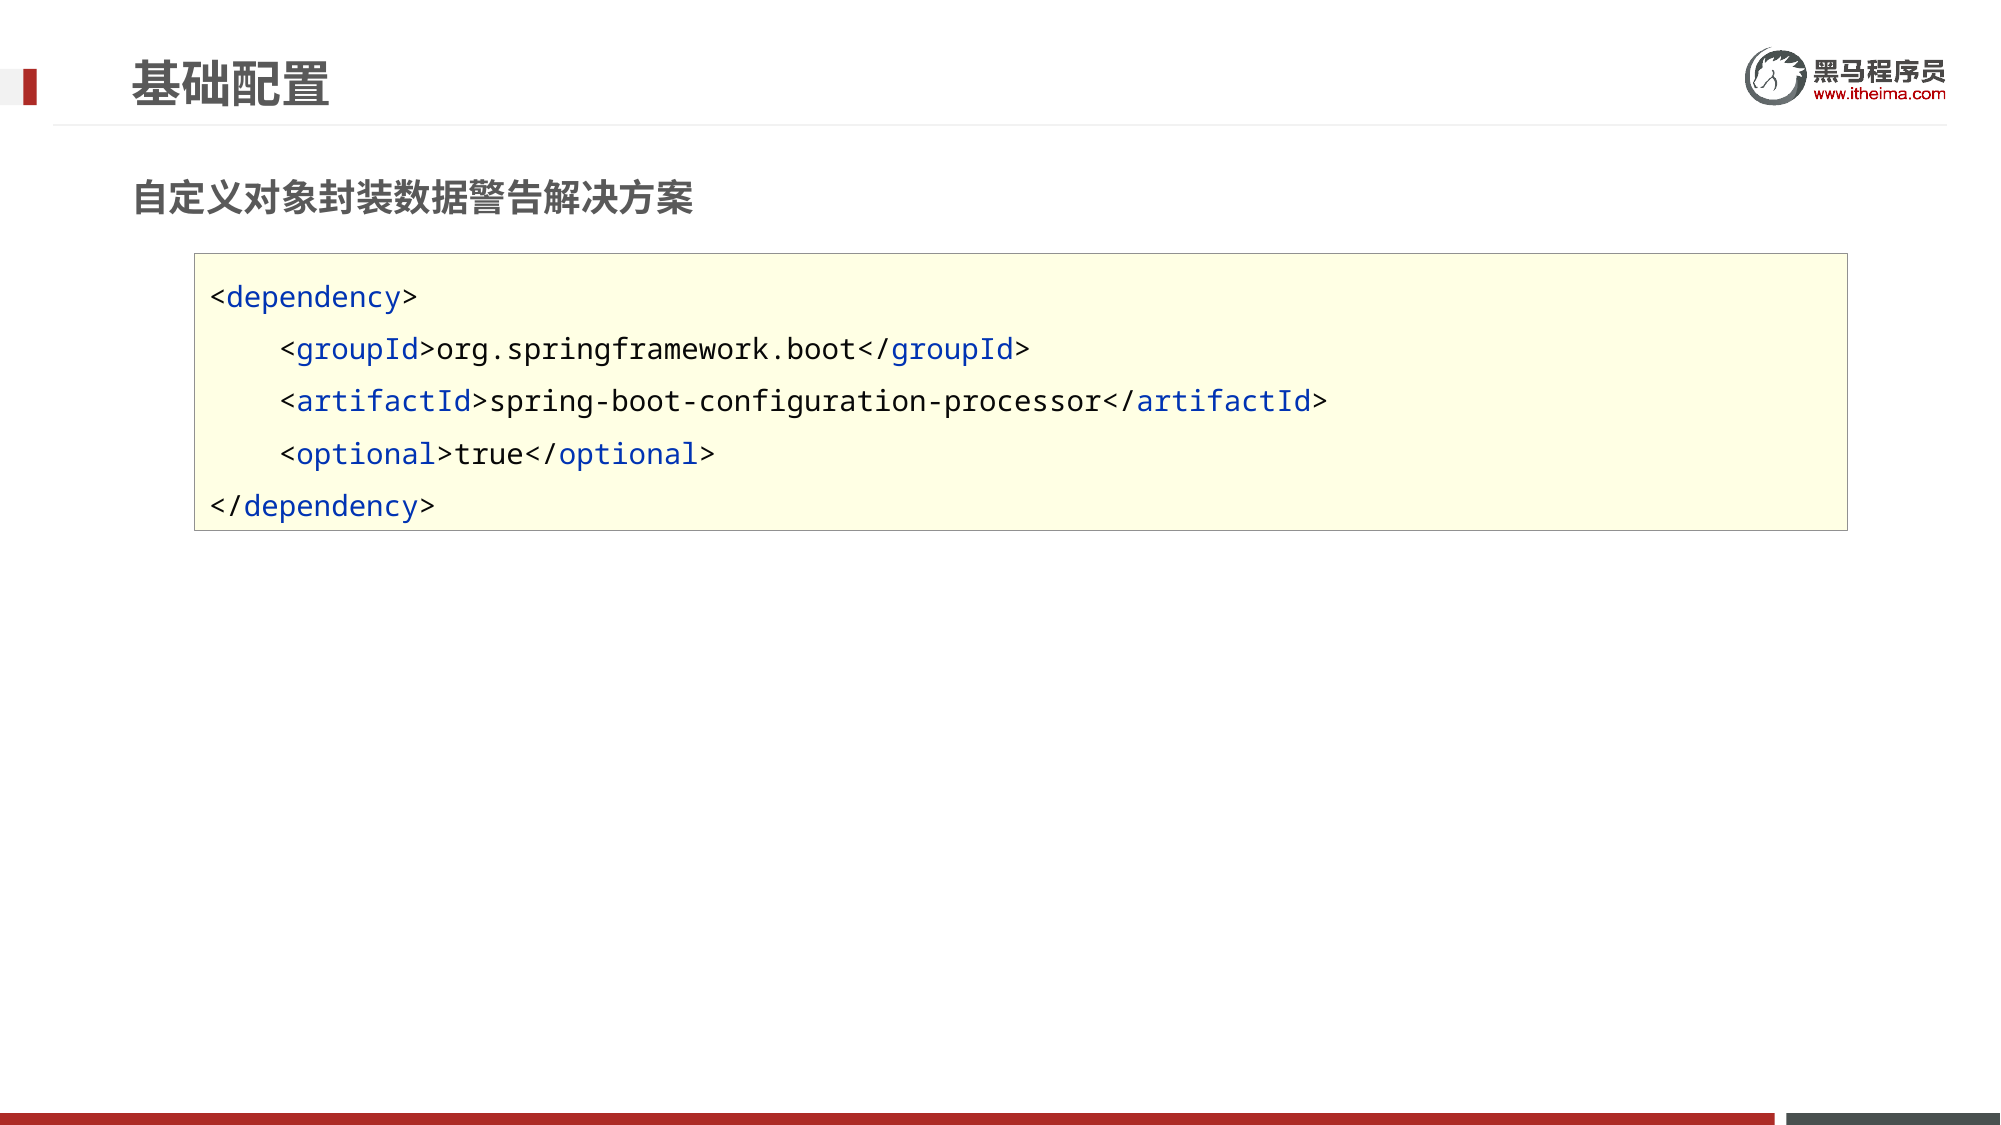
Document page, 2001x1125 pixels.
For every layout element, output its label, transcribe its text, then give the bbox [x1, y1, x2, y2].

list 自定义对象封装数据警告解决方案 [116, 154, 1880, 239]
text_box <dependency> <groupId>org.springframework.boot</groupId> <artifactId>spring-boot-configuration-processor</artifactId> <optional>true</optional> </dependency> [194, 253, 1848, 530]
picture [1744, 46, 1946, 106]
title 基础配置 [116, 40, 1556, 125]
